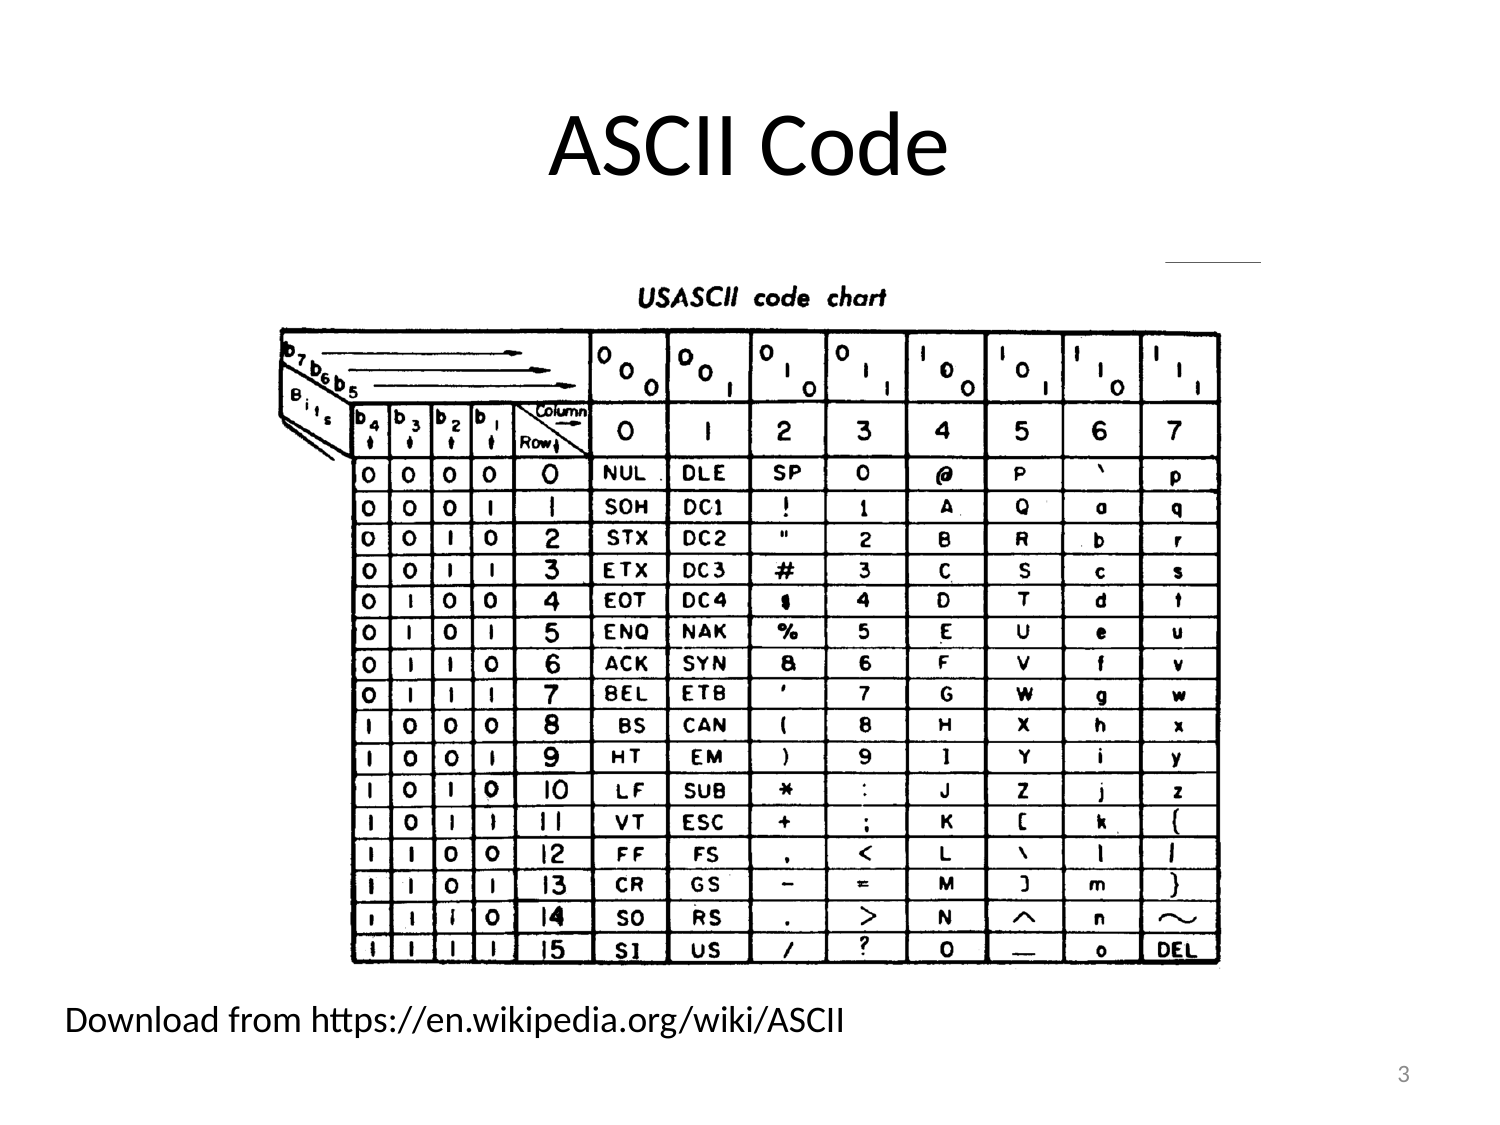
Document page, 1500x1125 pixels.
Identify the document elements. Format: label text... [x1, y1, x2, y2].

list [238, 262, 1262, 1006]
title ASCII Code [75, 45, 1425, 233]
text_box Download from https://en.wikipedia.org/wiki/ASCII [49, 987, 1175, 1048]
slide_number 3 [1074, 1042, 1425, 1103]
